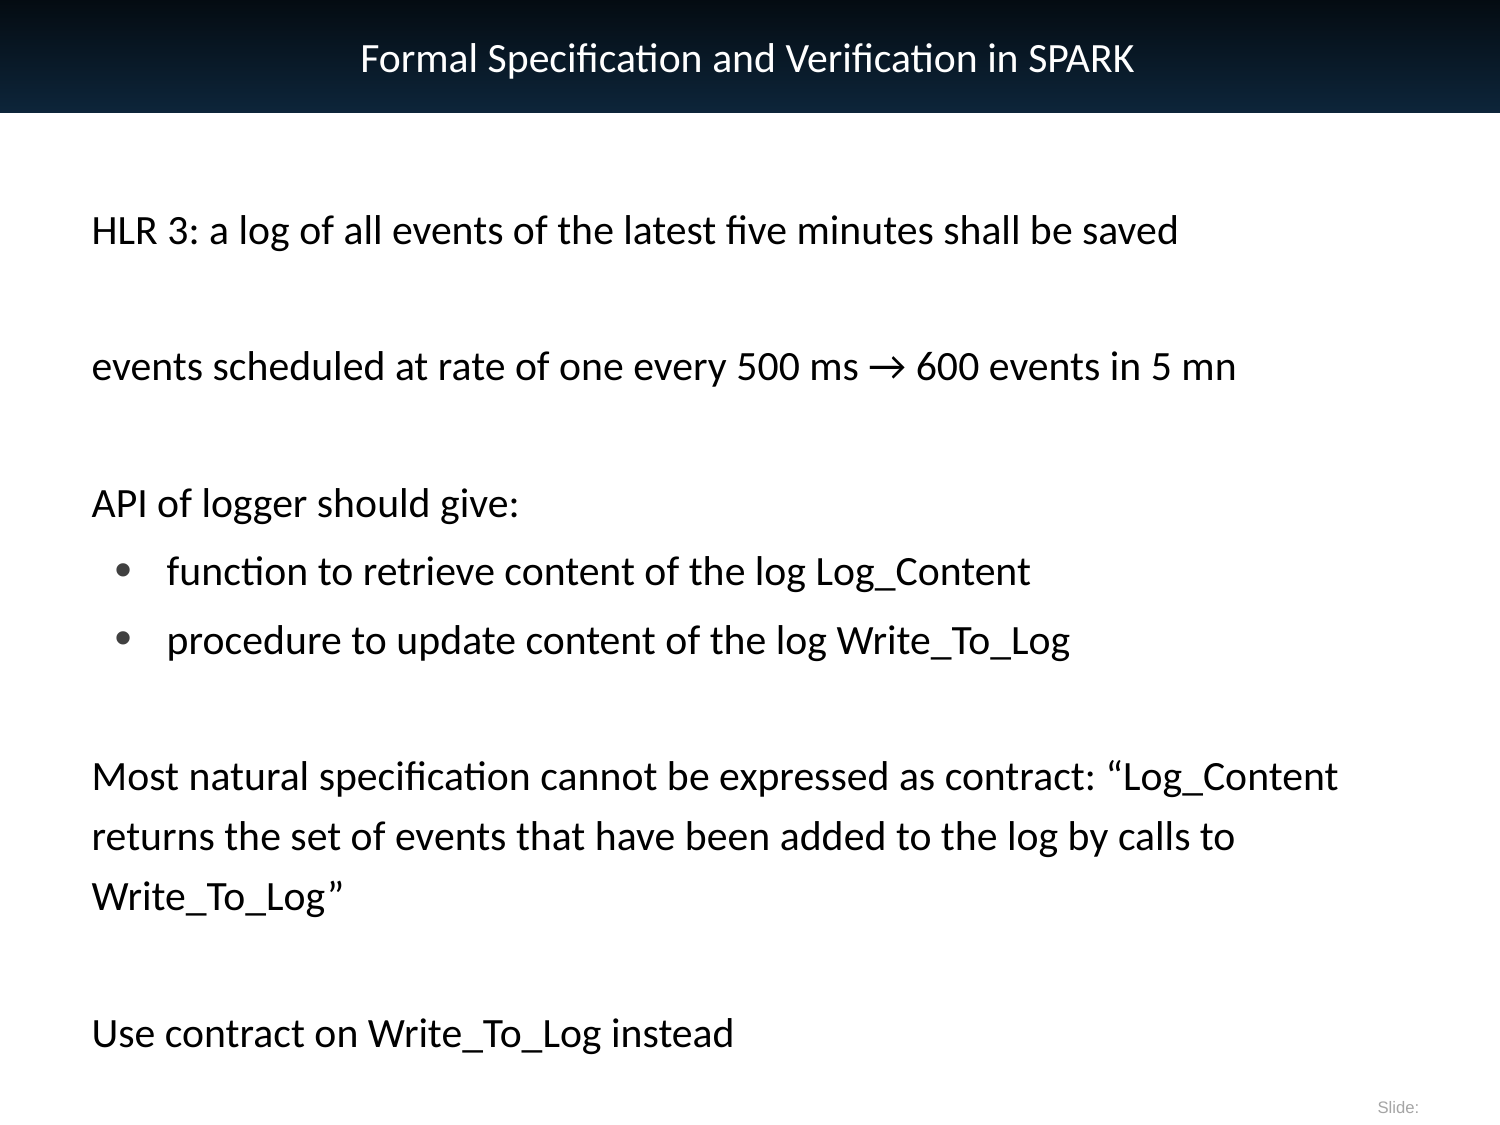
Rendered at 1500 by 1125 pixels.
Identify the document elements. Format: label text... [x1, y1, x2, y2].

list HLR 3: a log of all events of the latest five minutes shall be saved events scheduled at rate of one every 500 ms → 600 events in 5 mn API of logger should give: function to retrieve content of the log Log_Content procedure to update content of the log Write_To_Log Most natural specification cannot be expressed as contract: “Log_Content returns the set of events that have been added to the log by calls to Write_To_Log” Use contract on Write_To_Log instead [76, 187, 1447, 1063]
title Formal Specification and Verification in SPARK [24, 12, 1471, 100]
